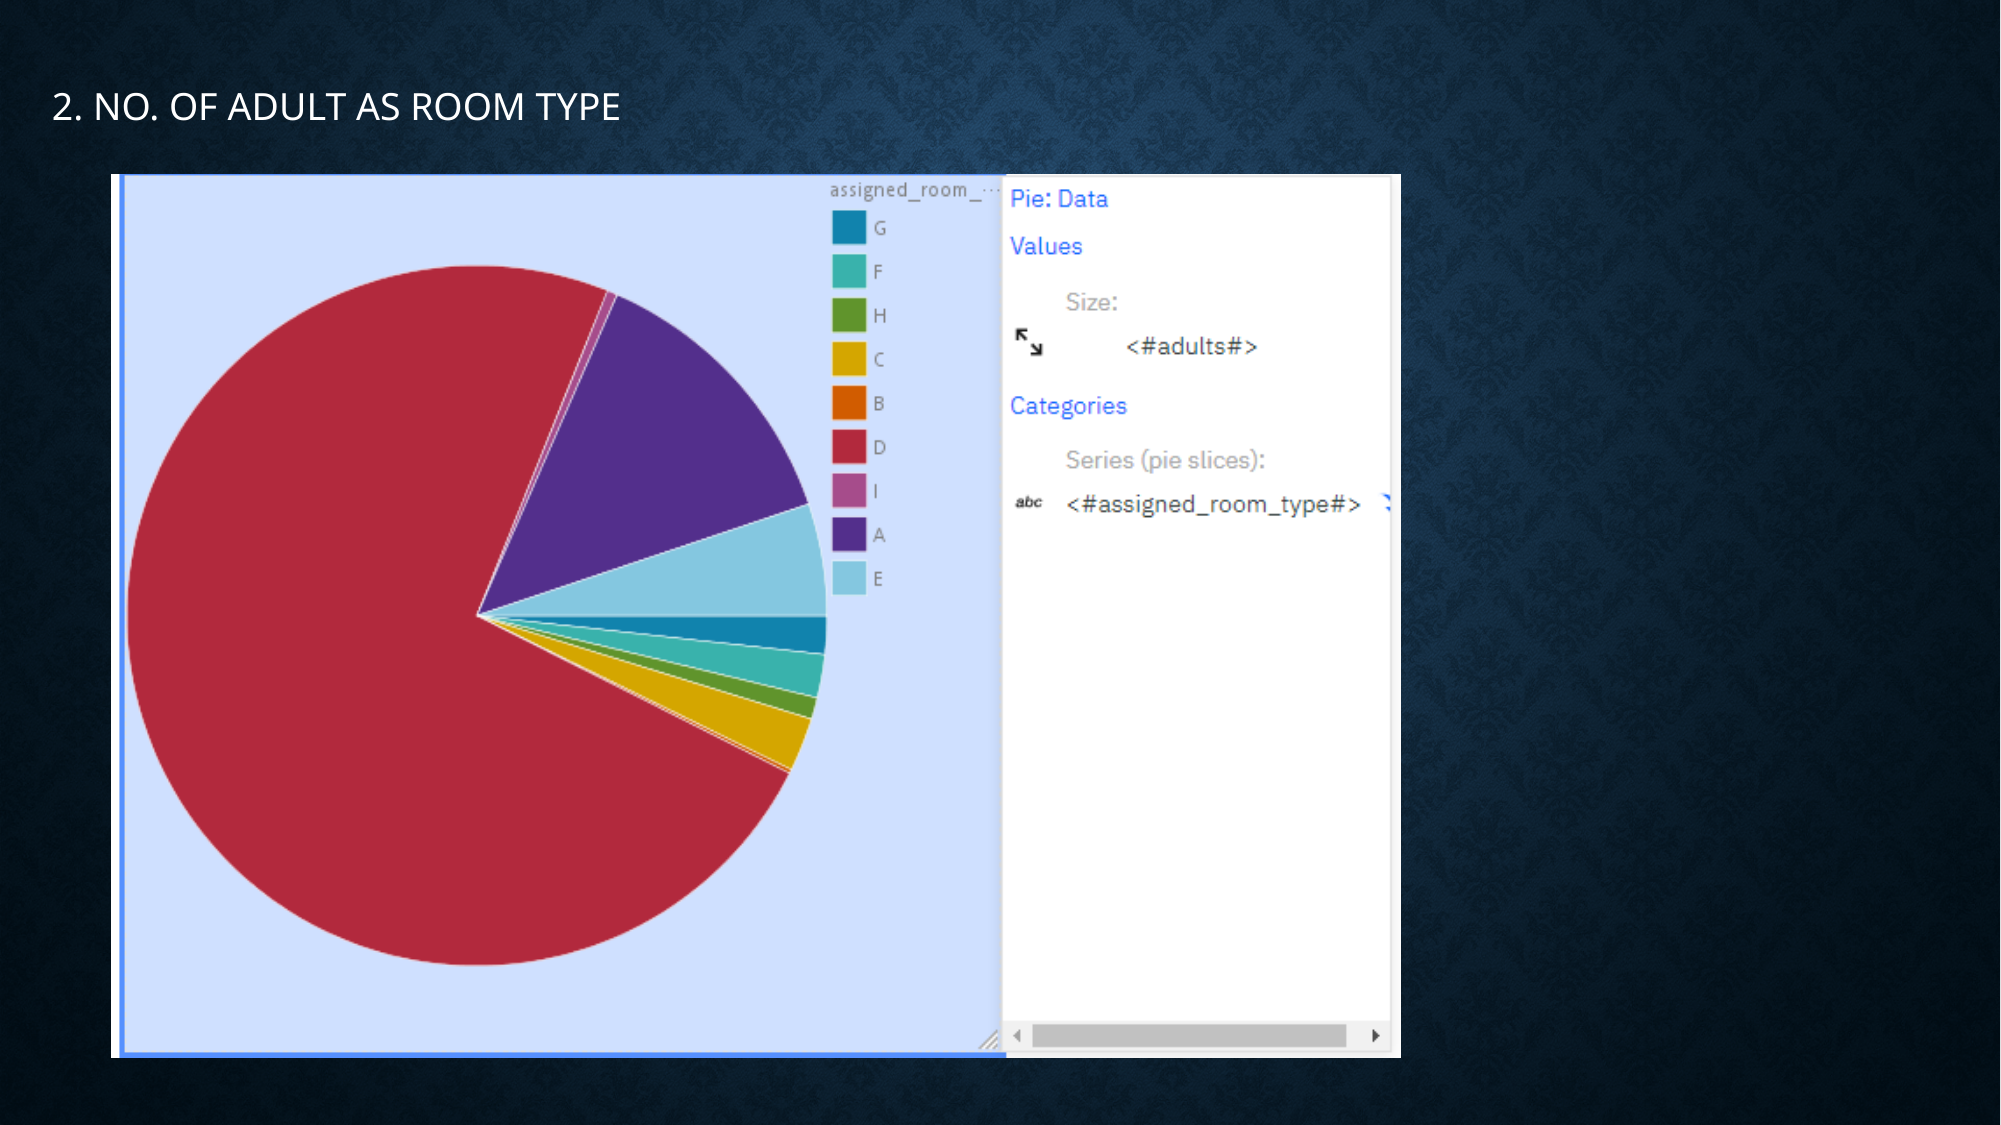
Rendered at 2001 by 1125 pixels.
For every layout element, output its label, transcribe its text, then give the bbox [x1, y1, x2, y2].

title 2. NO. OF ADULT AS ROOM TYPE [36, 0, 1736, 218]
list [110, 173, 1402, 1059]
